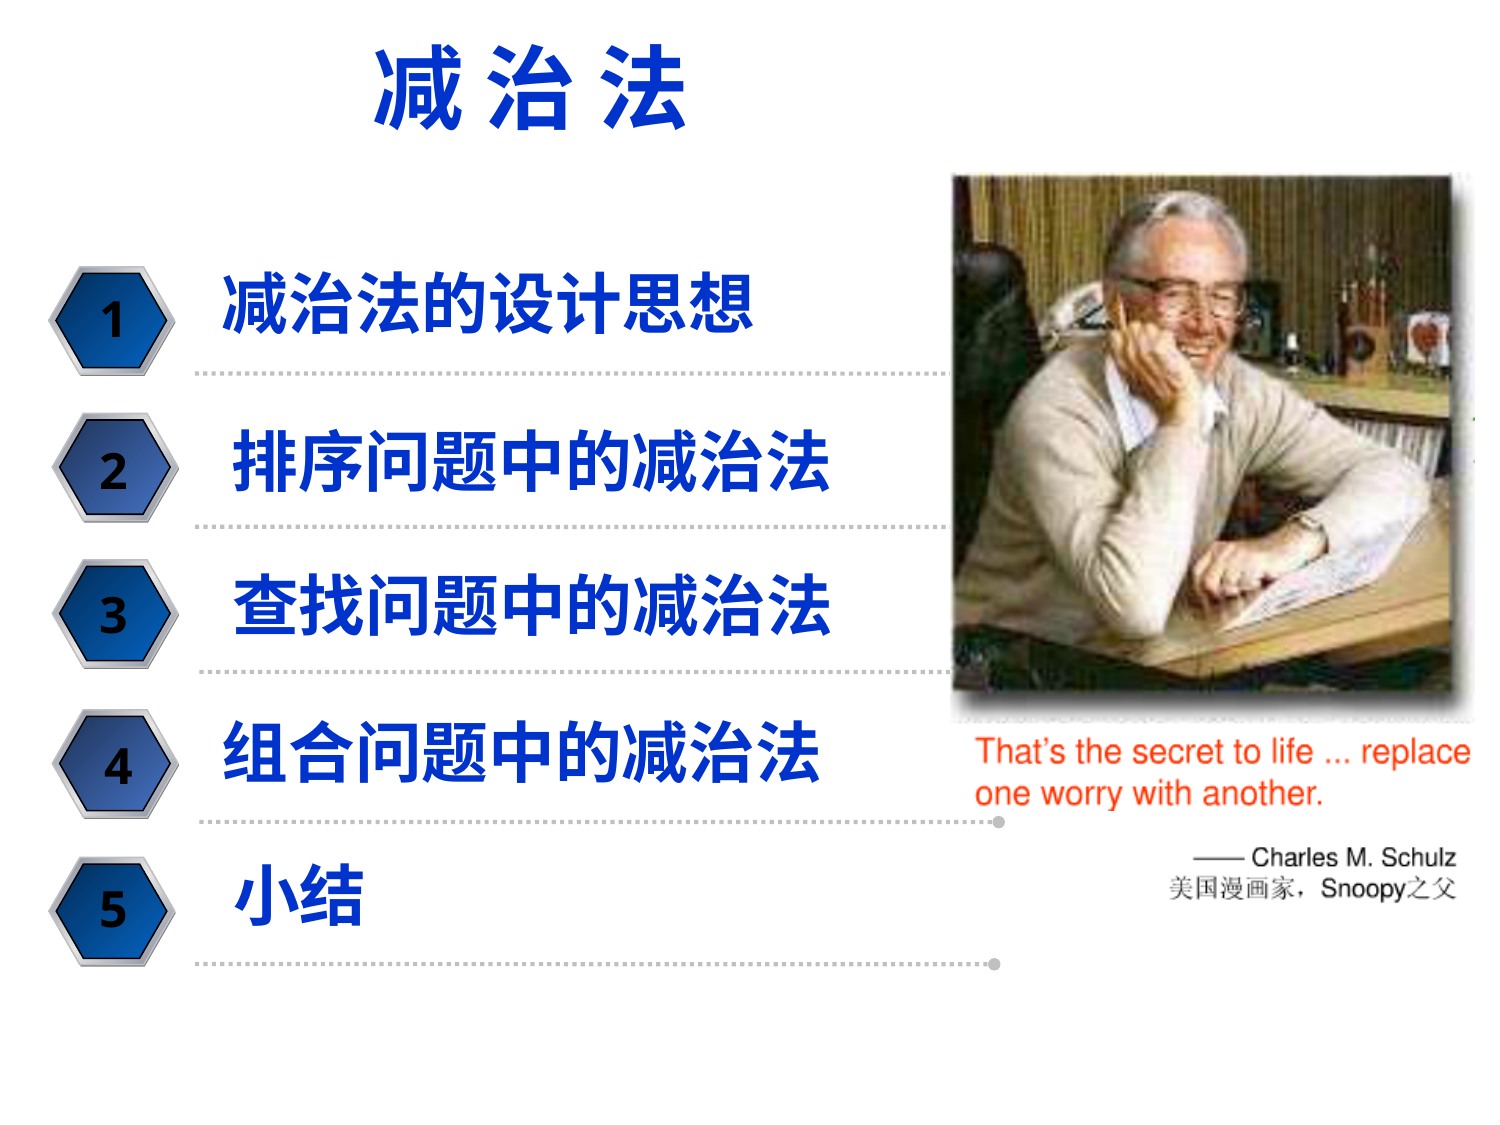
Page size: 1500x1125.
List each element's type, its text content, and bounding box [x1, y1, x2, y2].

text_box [48, 266, 176, 376]
text_box [987, 958, 1001, 971]
text_box 排序问题中的减治法 [216, 412, 888, 507]
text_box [950, 172, 1475, 911]
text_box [52, 709, 180, 819]
text_box 减 治 法 [372, 30, 1164, 141]
text_box 查找问题中的减治法 [217, 555, 889, 651]
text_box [52, 413, 180, 523]
text_box 减治法的设计思想 [206, 254, 879, 350]
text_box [48, 857, 176, 967]
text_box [52, 559, 180, 669]
text_box 组合问题中的减治法 [206, 703, 857, 799]
text_box 小结 [218, 846, 869, 941]
